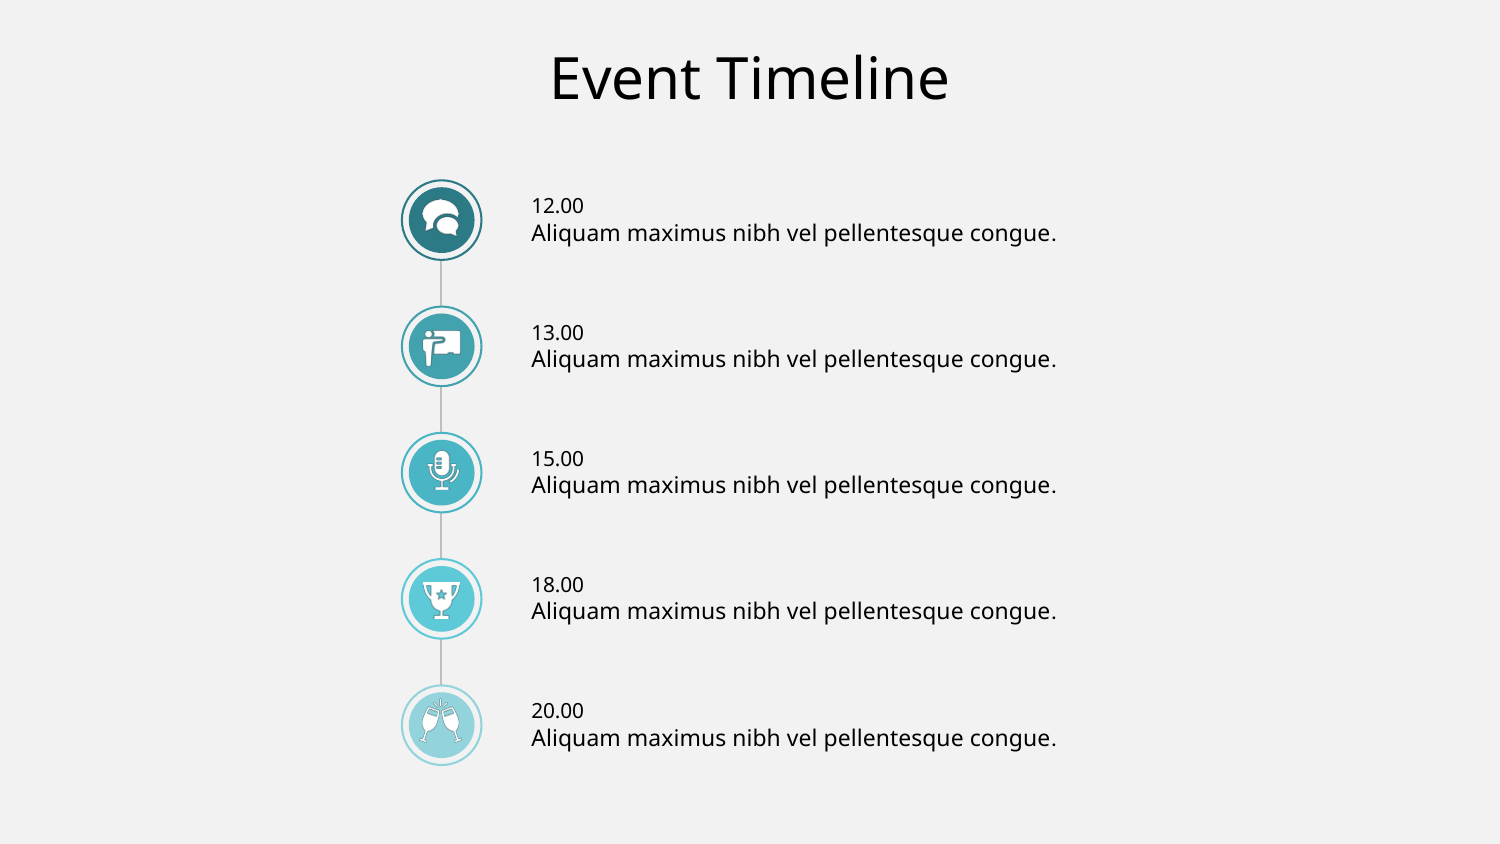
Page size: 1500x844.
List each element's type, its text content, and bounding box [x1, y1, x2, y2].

title Event Timeline [103, 0, 1397, 163]
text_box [401, 180, 1090, 765]
